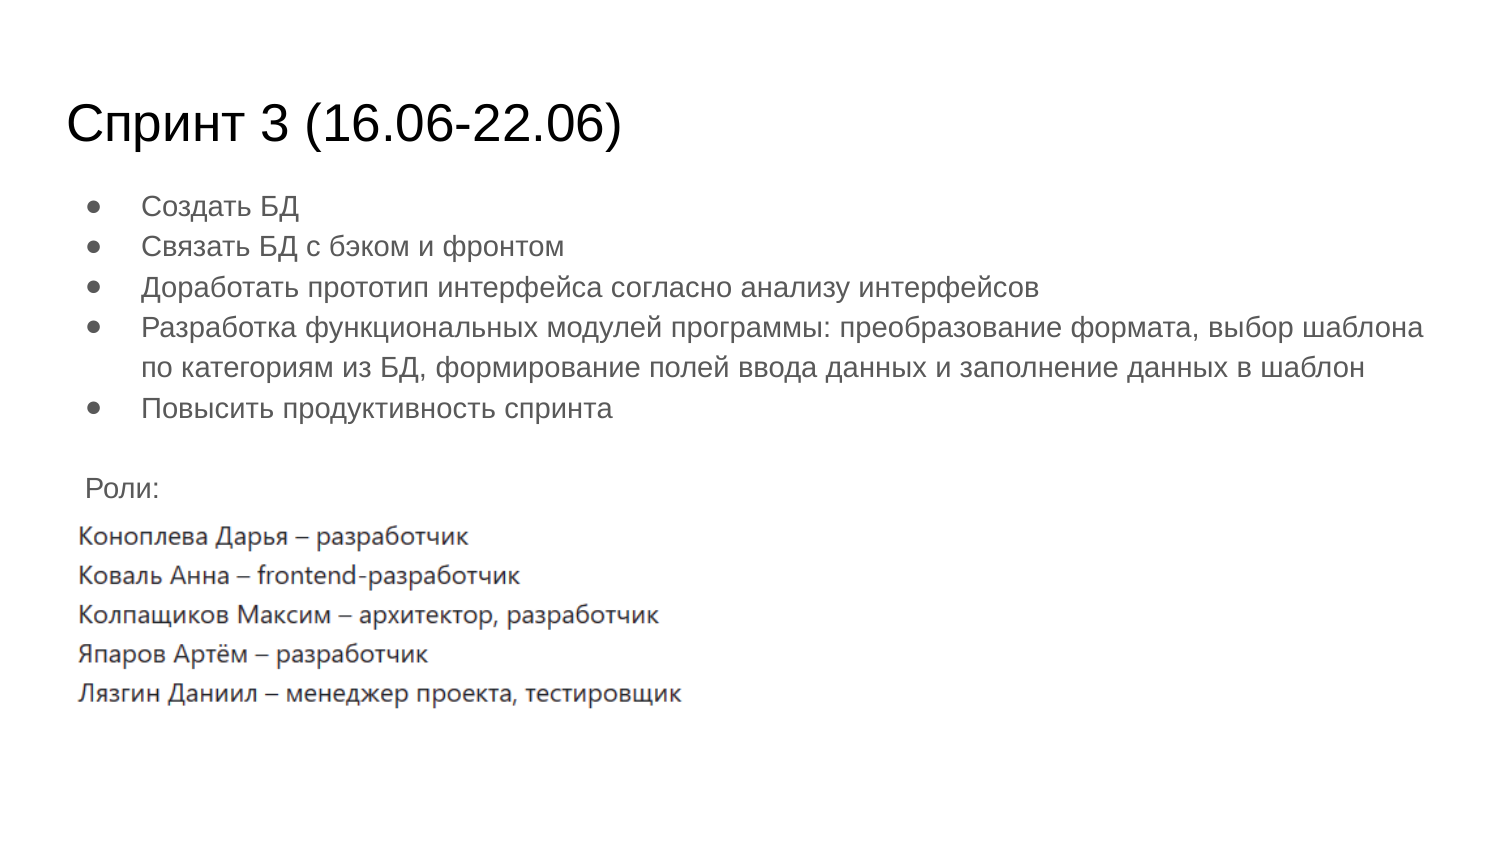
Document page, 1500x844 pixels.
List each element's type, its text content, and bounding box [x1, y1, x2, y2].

picture [67, 517, 706, 728]
list Создать БД Связать БД с бэком и фронтом Доработать прототип интерфейса согласно анализу интерфейсов Разработка функциональных модулей программы: преобразование формата, выбор шаблона по категориям из БД, формирование полей ввода данных и заполнение данных в шаблон Повысить продуктивность спринта Роли: [51, 166, 1449, 728]
title Спринт 3 (16.06-22.06) [51, 72, 1449, 166]
